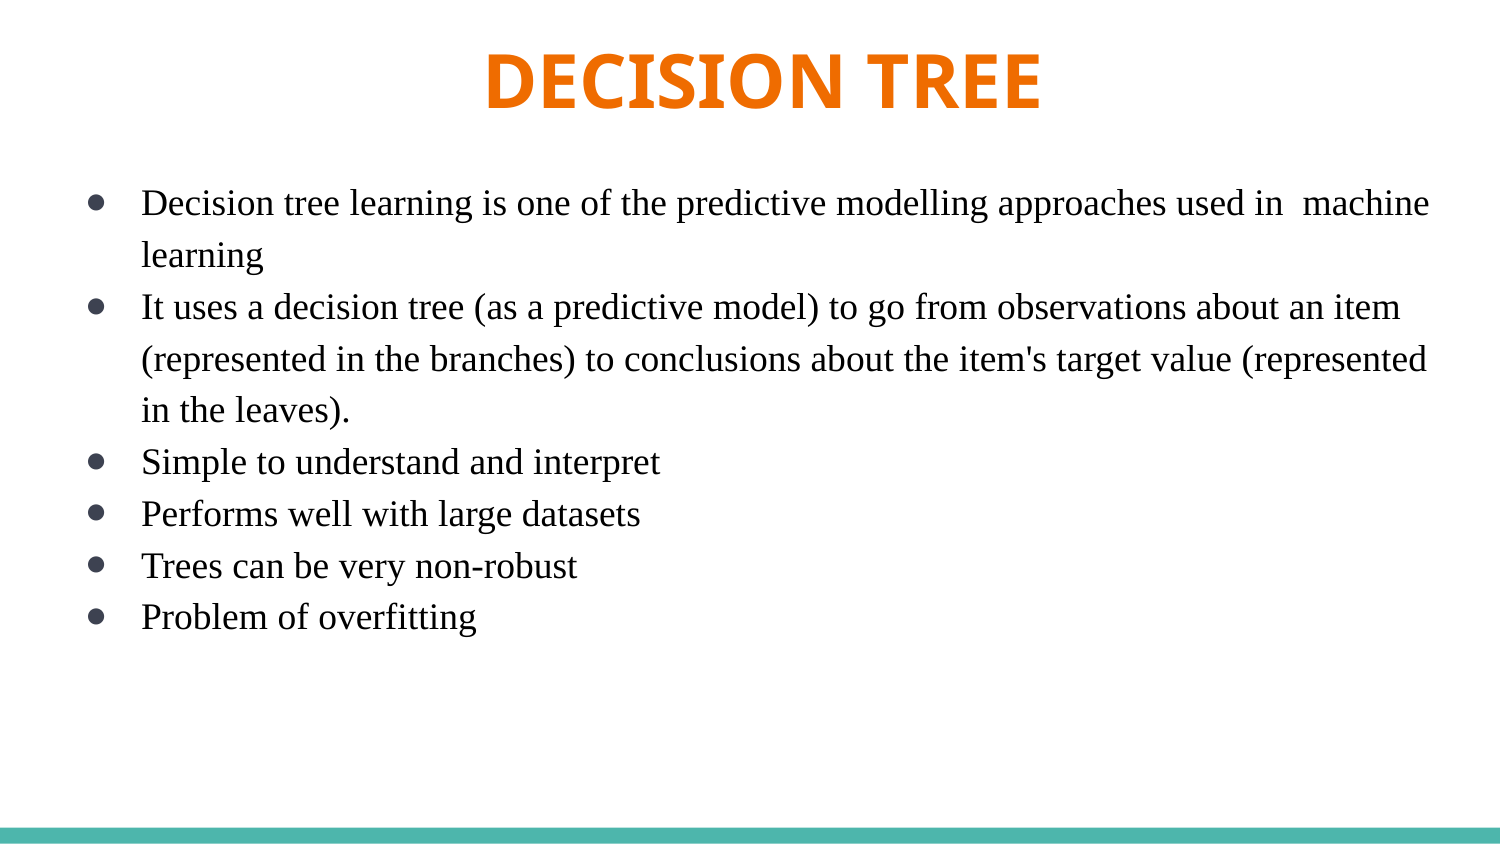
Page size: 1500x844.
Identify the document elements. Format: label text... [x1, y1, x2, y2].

list Decision tree learning is one of the predictive modelling approaches used in machine learning It uses a decision tree (as a predictive model) to go from observations about an item (represented in the branches) to conclusions about the item's target value (represented in the leaves). Simple to understand and interpret Performs well with large datasets Trees can be very non-robust Problem of overfitting [51, 156, 1449, 770]
title DECISION TREE [64, 18, 1462, 135]
